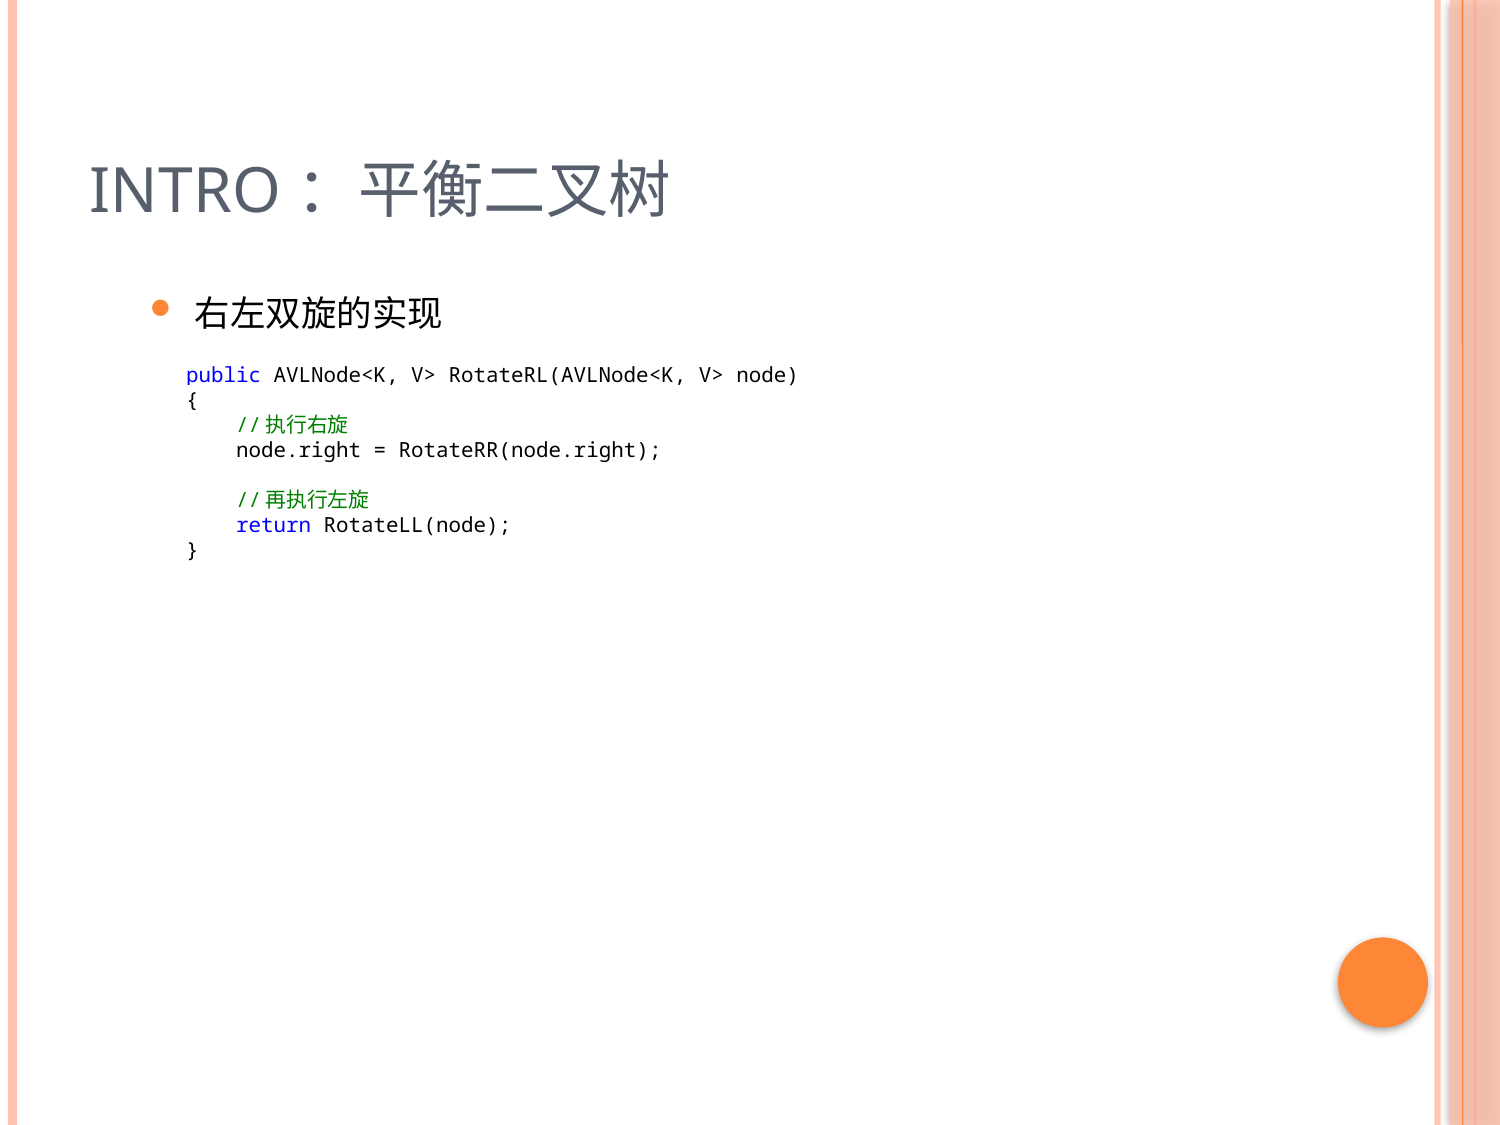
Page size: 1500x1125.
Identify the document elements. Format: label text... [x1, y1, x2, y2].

title Intro：平衡二叉树 [75, 45, 1300, 233]
text_box public AVLNode<K, V> RotateRL(AVLNode<K, V> node) { //执行右旋 node.right = RotateRR(node.right); //再执行左旋 return RotateLL(node); } [171, 354, 922, 569]
list 右左双旋的实现 [75, 262, 1300, 1062]
